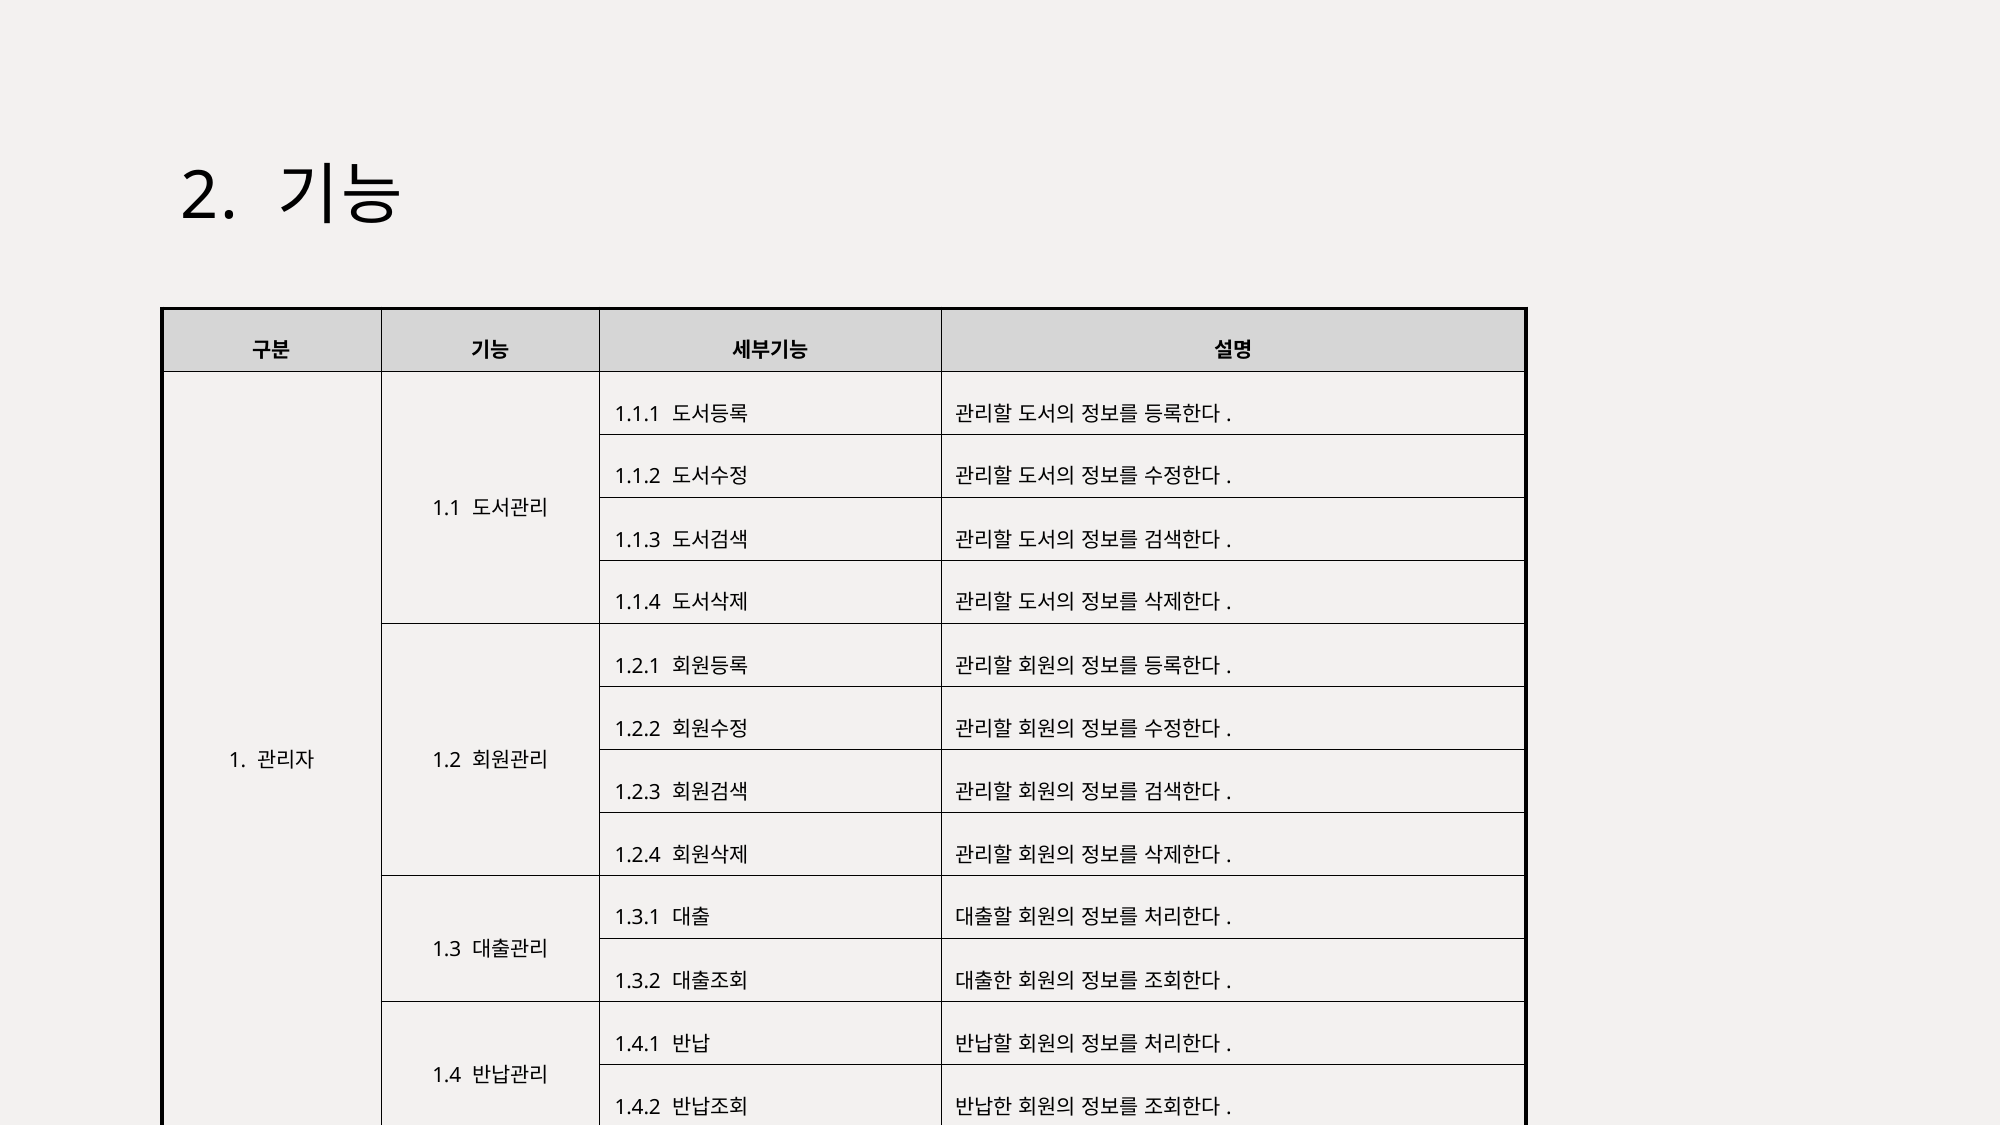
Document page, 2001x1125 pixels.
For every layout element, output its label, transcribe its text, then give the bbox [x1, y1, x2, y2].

table_cell 관리할 도서의 정보를 수정한다. [942, 435, 1524, 497]
table_cell 1.3.2 대출조회 [600, 939, 941, 1001]
table_cell 1.4 반납관리 [382, 1002, 599, 1125]
table_cell 1.1 도서관리 [382, 372, 599, 623]
title 2. 기능 [162, 64, 1838, 248]
table_cell 1.2.1 회원등록 [600, 624, 941, 686]
text_box [473, 286, 2000, 362]
table_cell 1.1.1 도서등록 [600, 372, 941, 434]
table_cell 관리할 회원의 정보를 검색한다. [942, 750, 1524, 812]
table_cell 관리할 회원의 정보를 등록한다. [942, 624, 1524, 686]
table_cell 1.1.4 도서삭제 [600, 561, 941, 623]
table_cell 대출할 회원의 정보를 처리한다. [942, 876, 1524, 938]
table_header 설명 [942, 362, 1524, 371]
table_cell 1.4.2 반납조회 [600, 1065, 941, 1125]
table_header 기능 [382, 310, 599, 371]
table_cell 1.2.4 회원삭제 [600, 813, 941, 875]
table_header 세부기능 [600, 362, 941, 371]
table_cell 1. 관리자 [164, 372, 381, 1125]
table_cell 관리할 도서의 정보를 등록한다. [942, 372, 1524, 434]
table_cell 관리할 도서의 정보를 검색한다. [942, 498, 1524, 560]
table_cell 1.1.3 도서검색 [600, 498, 941, 560]
table_header 구분 [164, 310, 381, 371]
table_cell 1.1.2 도서수정 [600, 435, 941, 497]
table_cell 1.2.2 회원수정 [600, 687, 941, 749]
table_cell 1.2.3 회원검색 [600, 750, 941, 812]
table_cell 관리할 도서의 정보를 삭제한다. [942, 561, 1524, 623]
table_cell 1.2 회원관리 [382, 624, 599, 875]
table_cell 관리할 회원의 정보를 수정한다. [942, 687, 1524, 749]
table_cell 반납한 회원의 정보를 조회한다. [942, 1065, 1524, 1125]
table_cell 1.3.1 대출 [600, 876, 941, 938]
table_cell 1.4.1 반납 [600, 1002, 941, 1064]
table_cell 반납할 회원의 정보를 처리한다. [942, 1002, 1524, 1064]
table_cell 1.3 대출관리 [382, 876, 599, 1001]
table_cell 대출한 회원의 정보를 조회한다. [942, 939, 1524, 1001]
table_cell 관리할 회원의 정보를 삭제한다. [942, 813, 1524, 875]
